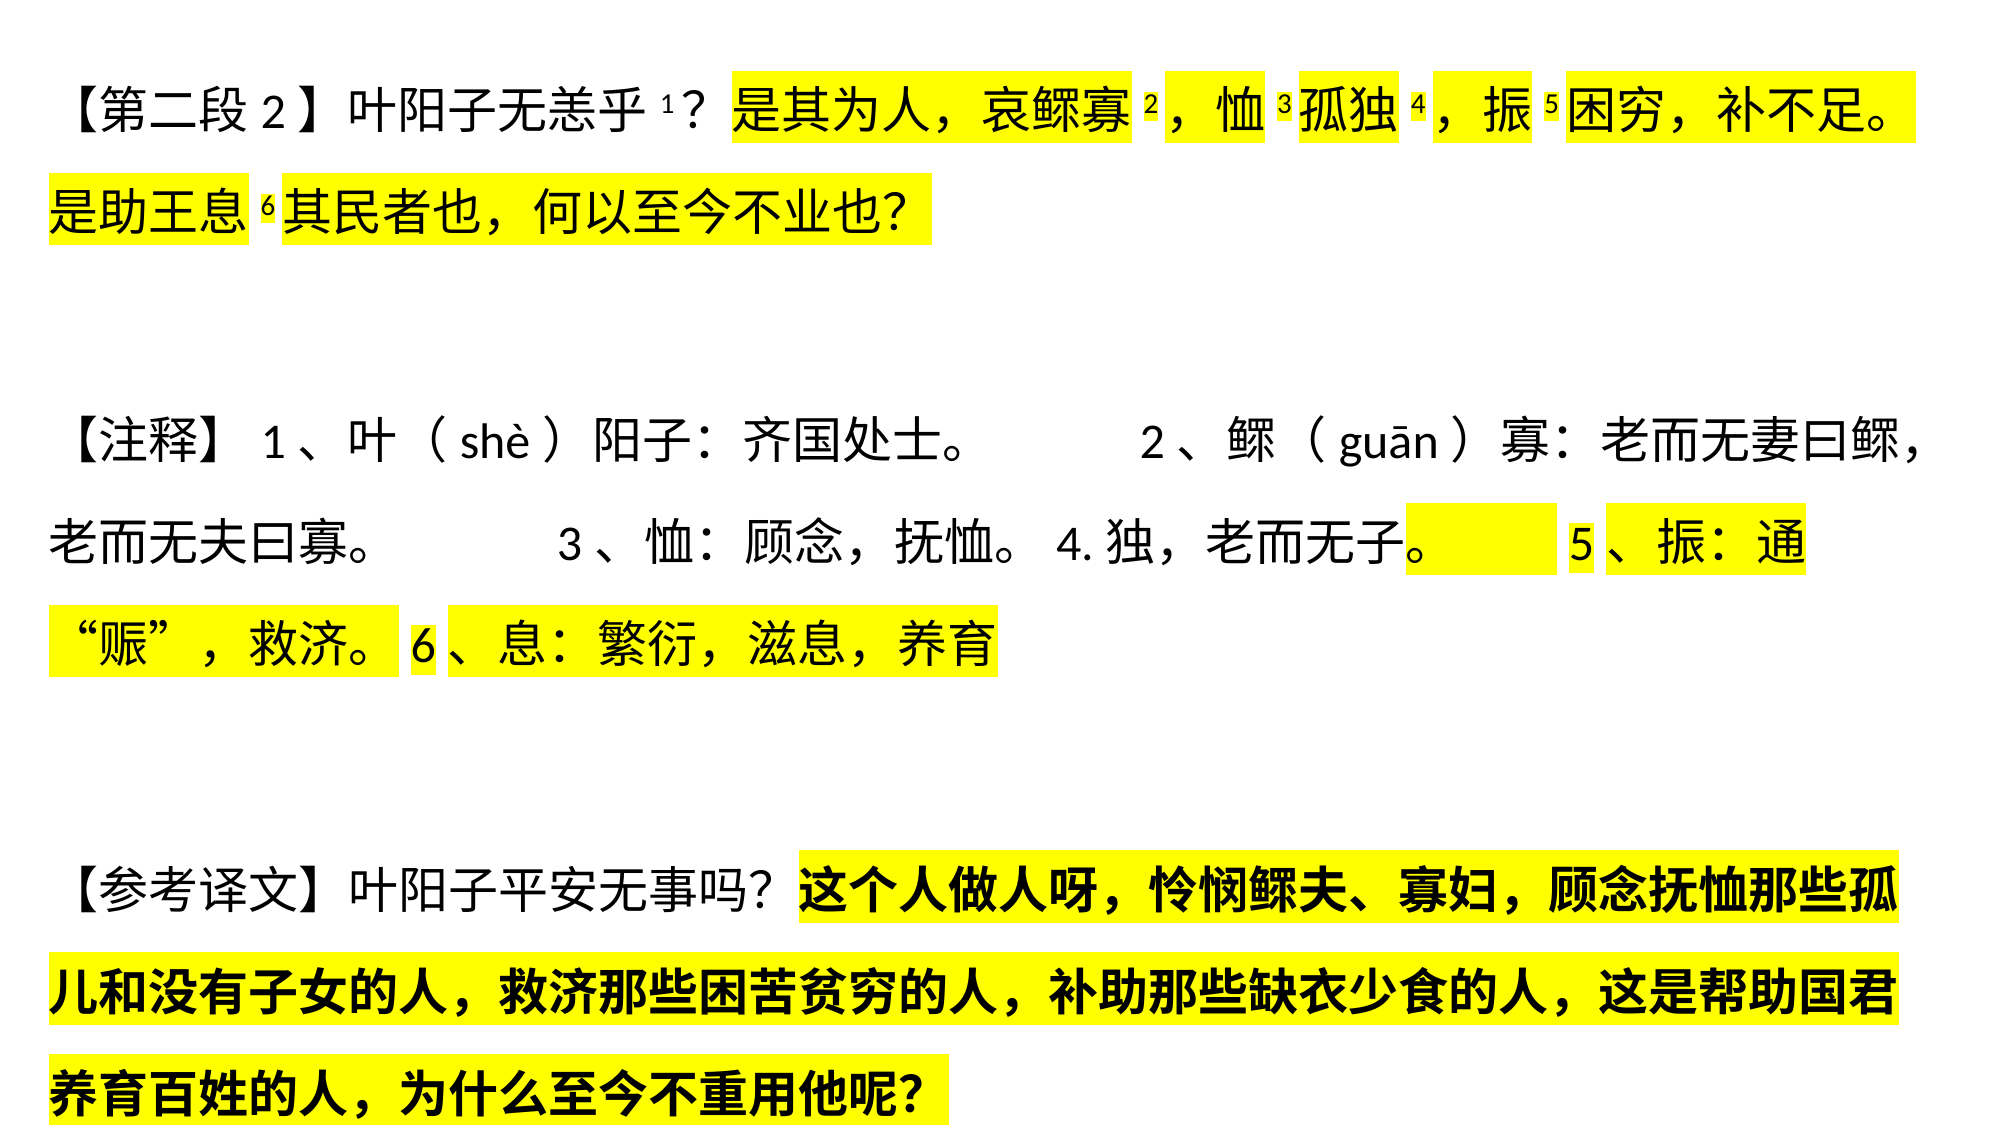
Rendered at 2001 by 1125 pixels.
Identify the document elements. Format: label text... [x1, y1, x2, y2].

list 【第二段2】叶阳子无恙乎1？是其为人，哀鳏寡2，恤3孤独4，振5困穷，补不足。是助王息6其民者也，何以至今不业也？ 【注释】1、叶（shè）阳子：齐国处士。 2、鳏（guān）寡：老而无妻曰鳏，老而无夫曰寡。 3、恤：顾念，抚恤。4.独，老而无子。 5、振：通“赈”，救济。6、息：繁衍，滋息，养育 【参考译文】叶阳子平安无事吗？这个人做人呀，怜悯鳏夫、寡妇，顾念抚恤那些孤儿和没有子女的人，救济那些困苦贫穷的人，补助那些缺衣少食的人，这是帮助国君养育百姓的人，为什么至今不重用他呢？ [33, 29, 1950, 1125]
